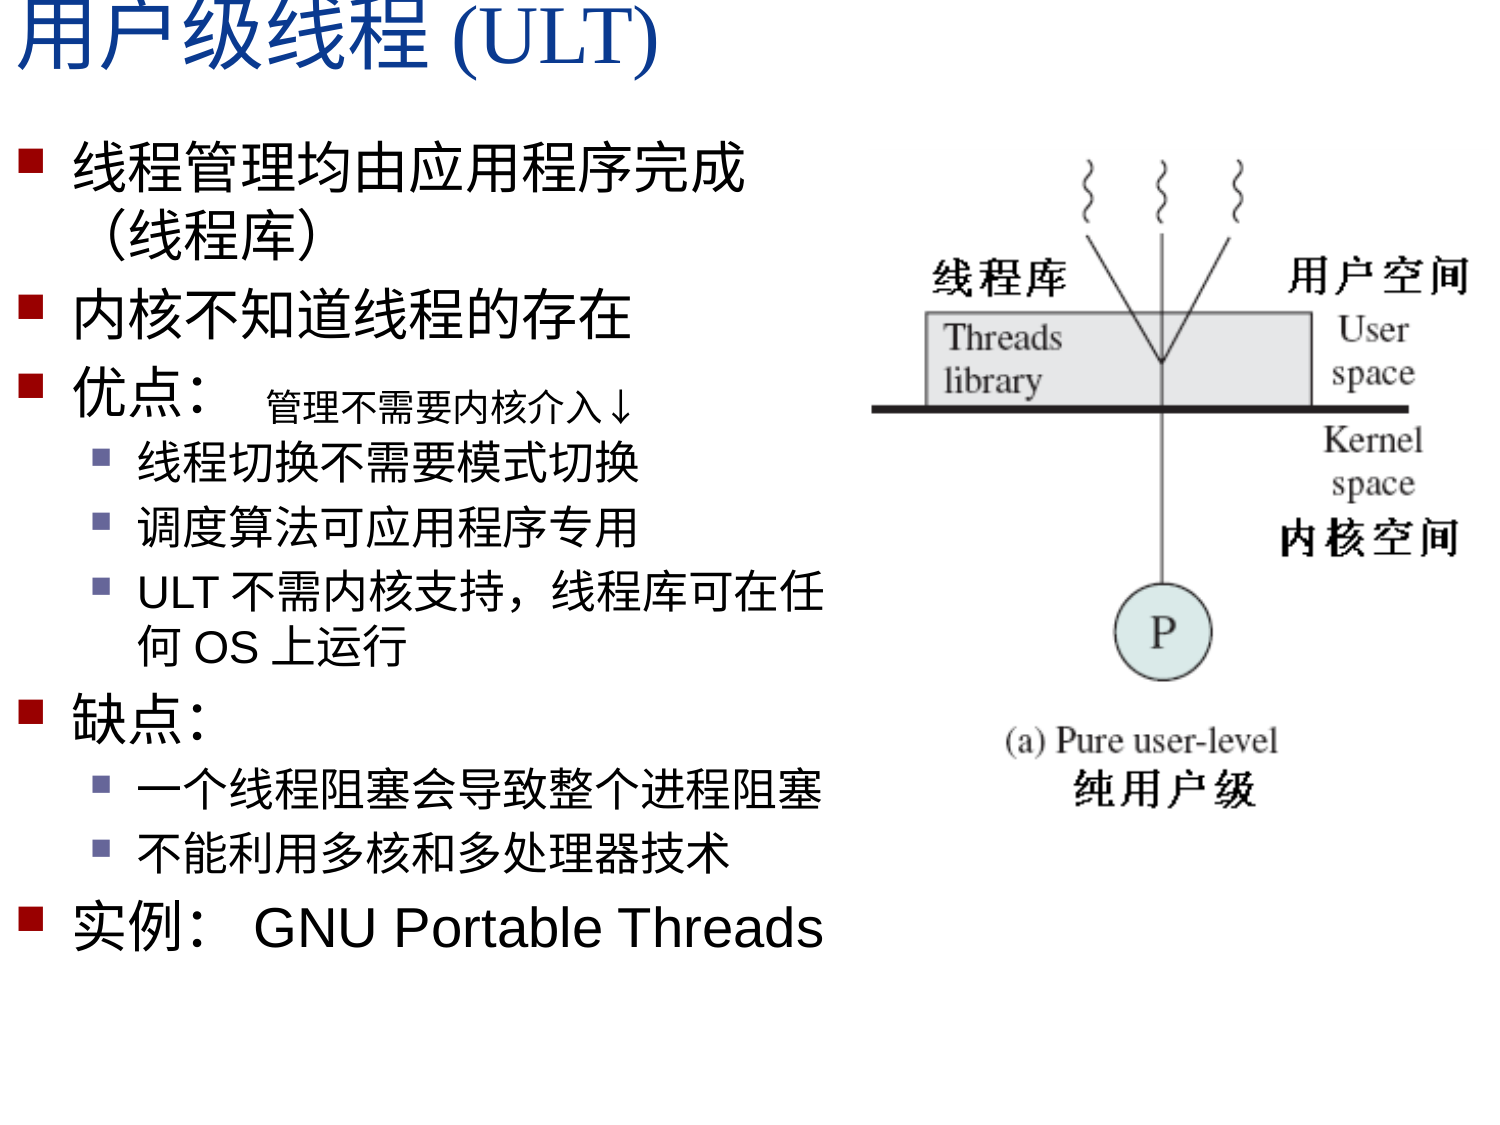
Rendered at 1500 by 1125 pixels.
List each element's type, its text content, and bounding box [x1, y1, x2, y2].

title 用户级线程(ULT) [0, 0, 1275, 88]
picture [867, 148, 1489, 823]
list 线程管理均由应用程序完成（线程库） 内核不知道线程的存在 优点： 线程切换不需要模式切换 调度算法可应用程序专用 ULT不需内核支持，线程库可在任何OS上运行 缺点： 一个线程阻塞会导致整个进程阻塞 不能利用多核和多处理器技术 实例：GNU Portable Threads [0, 125, 845, 1071]
text_box 管理不需要内核介入↓ [250, 377, 862, 437]
